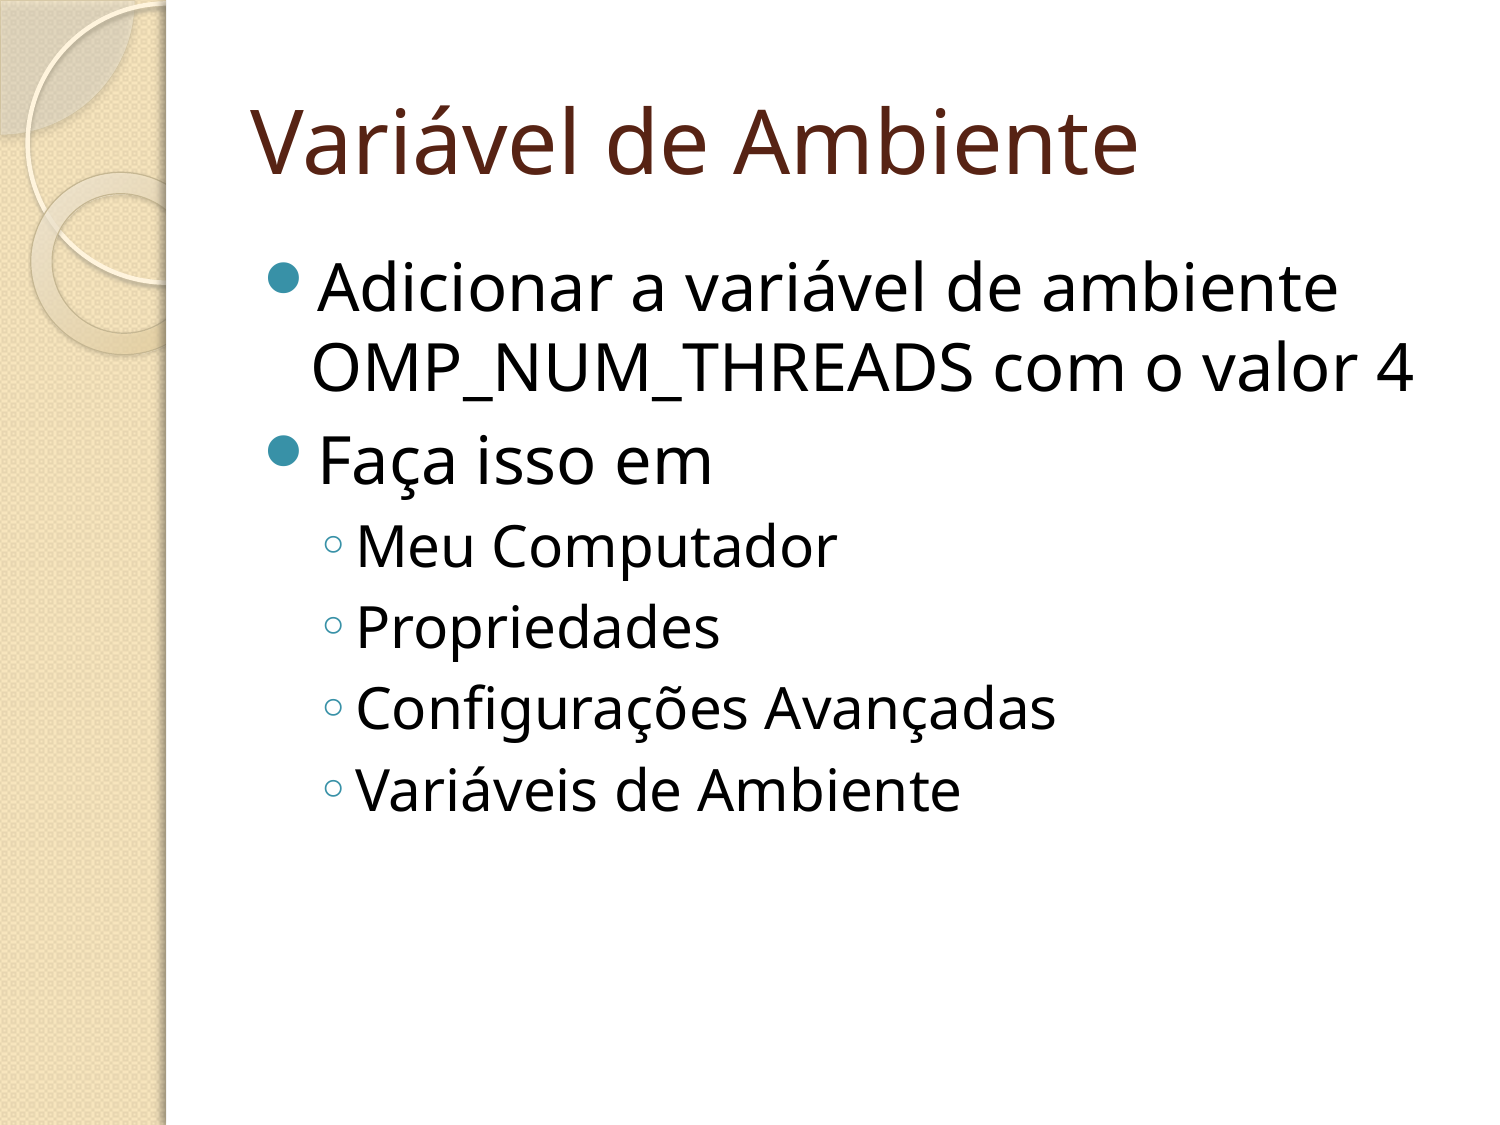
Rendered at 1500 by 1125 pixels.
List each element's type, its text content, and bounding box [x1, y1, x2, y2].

list Adicionar a variável de ambiente OMP_NUM_THREADS com o valor 4 Faça isso em Meu Computador Propriedades Configurações Avançadas Variáveis de Ambiente [235, 237, 1466, 1025]
title Variável de Ambiente [235, 45, 1466, 233]
